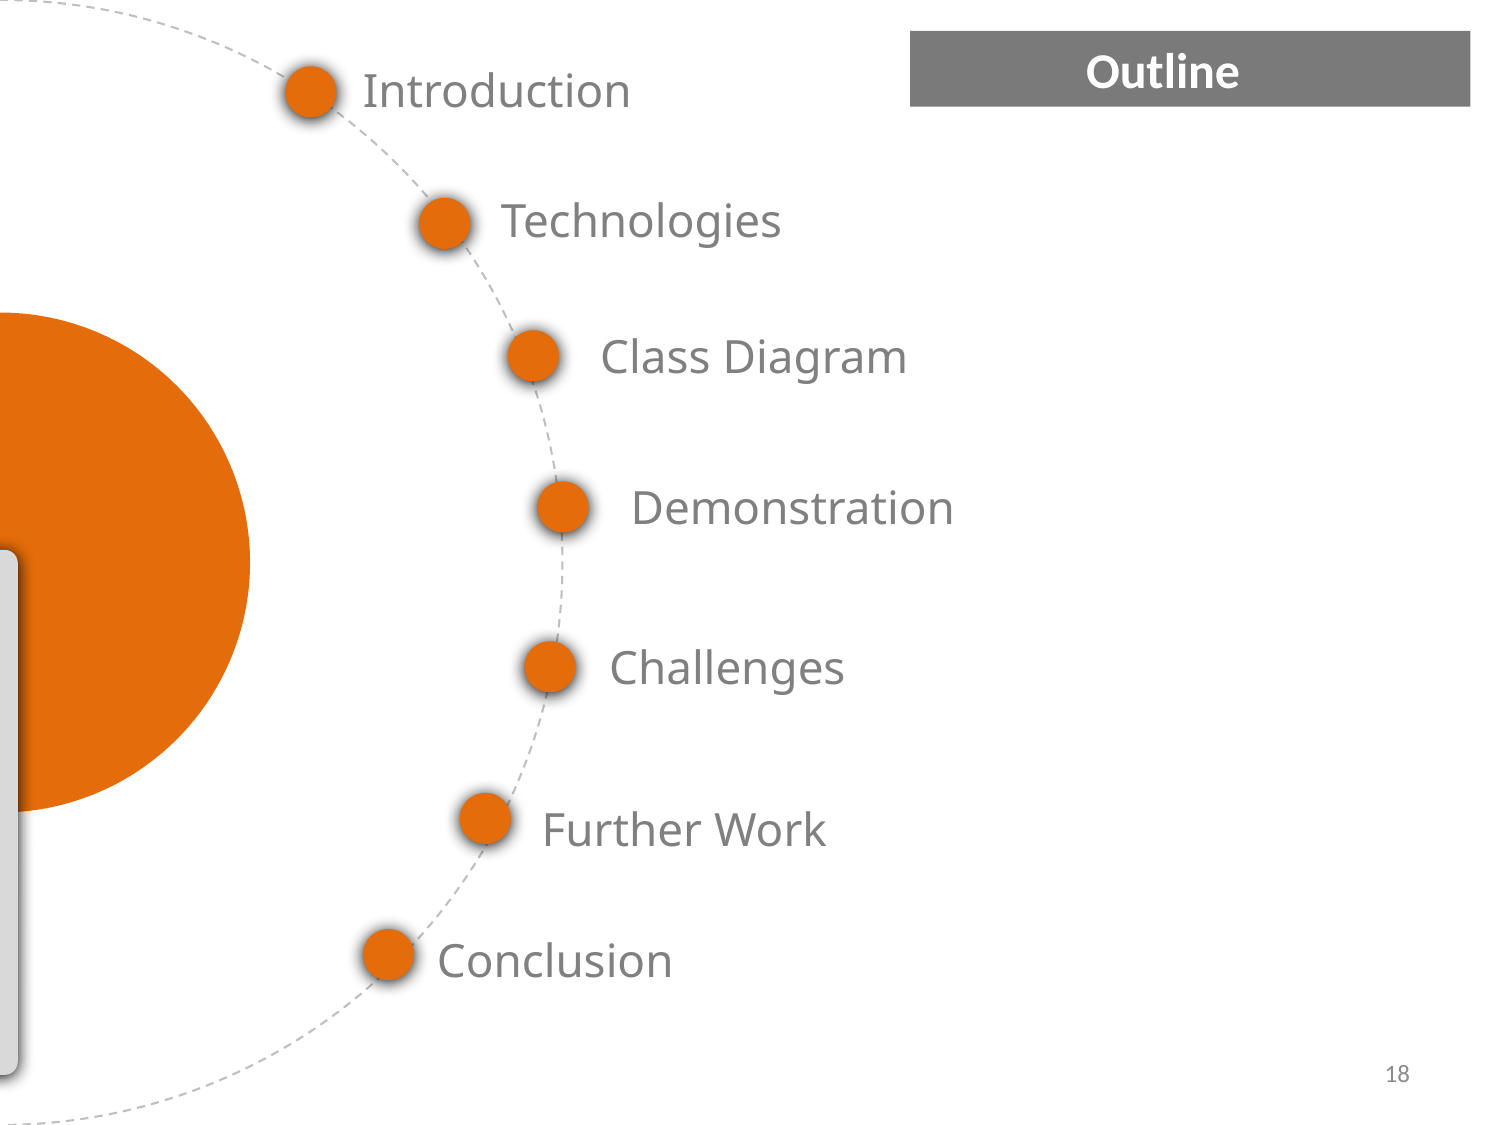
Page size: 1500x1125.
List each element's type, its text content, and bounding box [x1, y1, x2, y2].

text_box Class Diagram [585, 320, 1216, 446]
text_box Demonstration [615, 471, 1500, 542]
text_box [417, 195, 473, 252]
text_box [32, 591, 251, 813]
text_box Further Work [527, 792, 1500, 863]
text_box [522, 639, 578, 695]
text_box Outline [910, 30, 1471, 107]
text_box [535, 479, 591, 535]
text_box [283, 64, 339, 120]
text_box [505, 328, 561, 384]
text_box Conclusion [422, 924, 1398, 995]
text_box Introduction [348, 54, 979, 125]
text_box Technologies [486, 184, 1150, 255]
text_box Challenges [594, 631, 1500, 702]
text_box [0, 543, 512, 582]
text_box [0, 310, 252, 542]
slide_number 18 [1074, 1042, 1425, 1103]
text_box [0, 0, 564, 1125]
text_box [360, 926, 417, 983]
text_box [457, 790, 513, 847]
